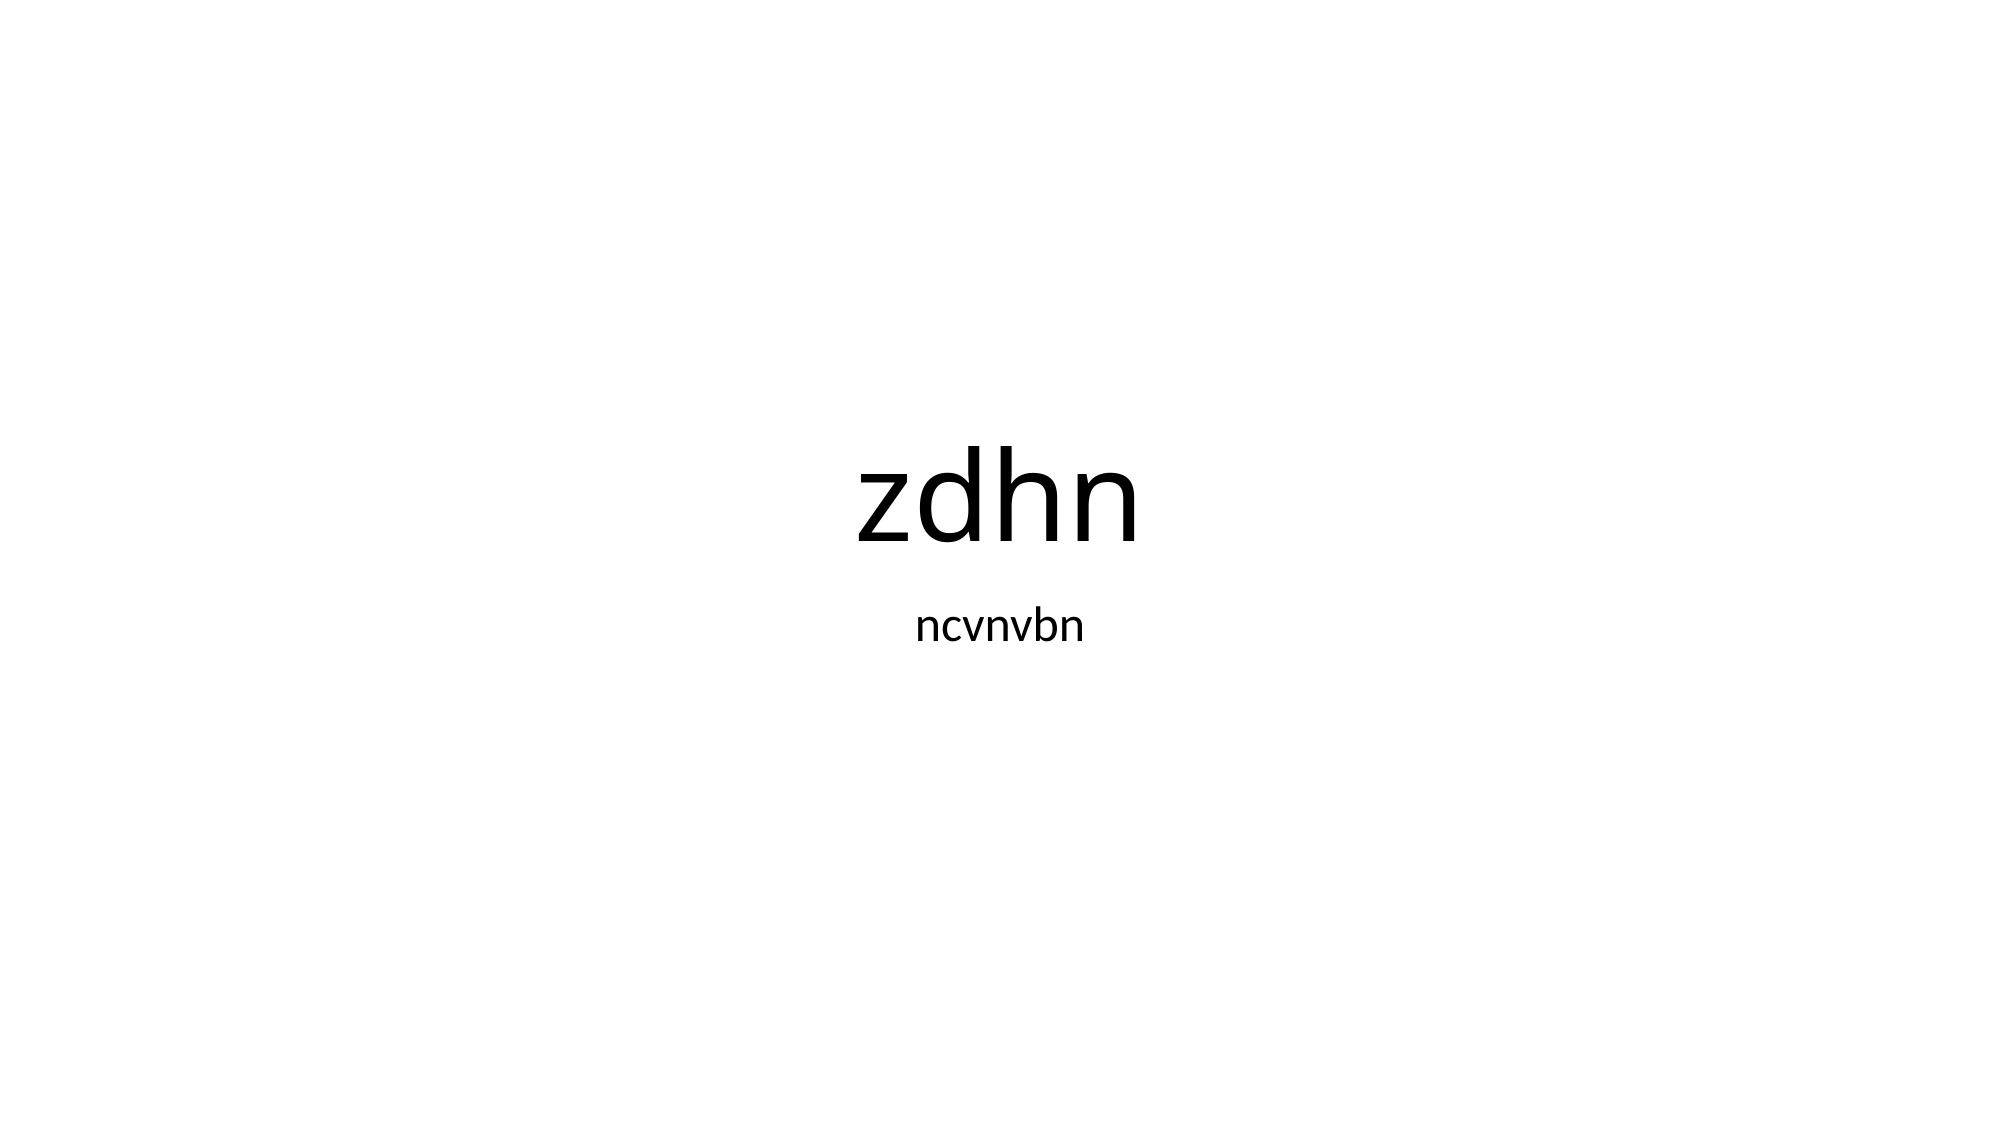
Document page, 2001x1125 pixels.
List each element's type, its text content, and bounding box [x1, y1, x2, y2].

subtitle ncvnvbn [249, 590, 1750, 863]
title zdhn [249, 184, 1750, 576]
